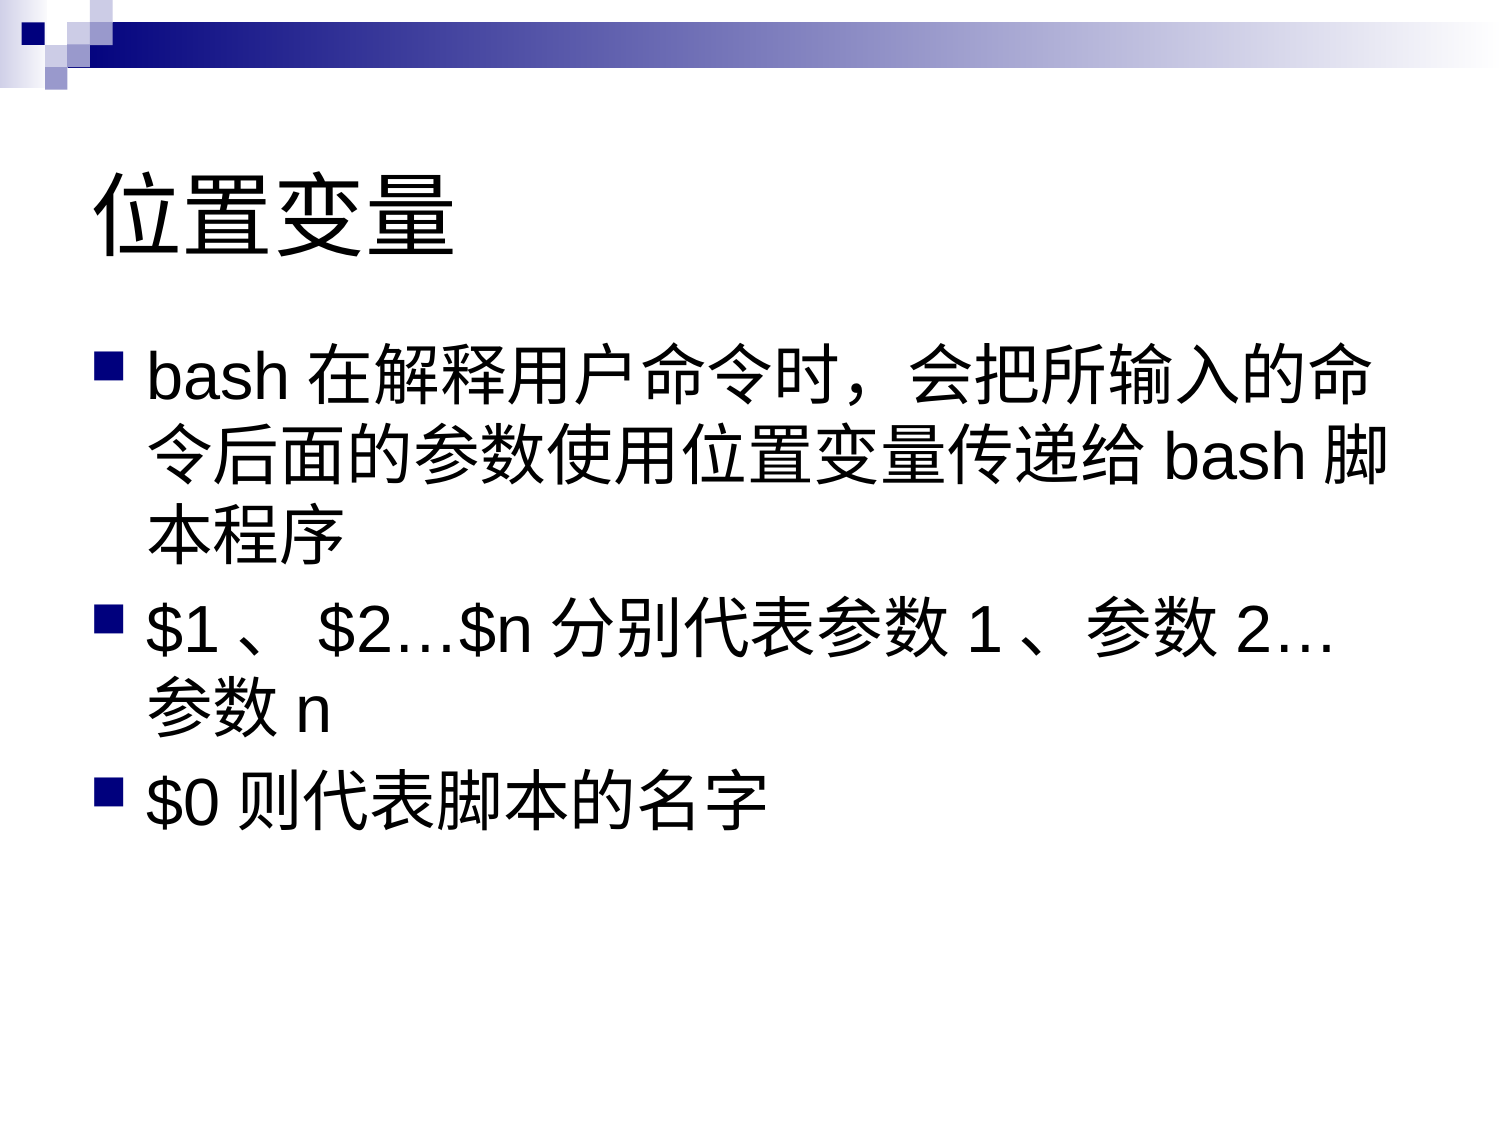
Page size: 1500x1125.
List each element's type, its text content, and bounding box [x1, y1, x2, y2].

title 位置变量 [75, 99, 1425, 324]
list bash在解释用户命令时，会把所输入的命令后面的参数使用位置变量传递给bash脚本程序 $1、$2…$n分别代表参数1、参数2…参数n $0则代表脚本的名字 [75, 324, 1425, 963]
